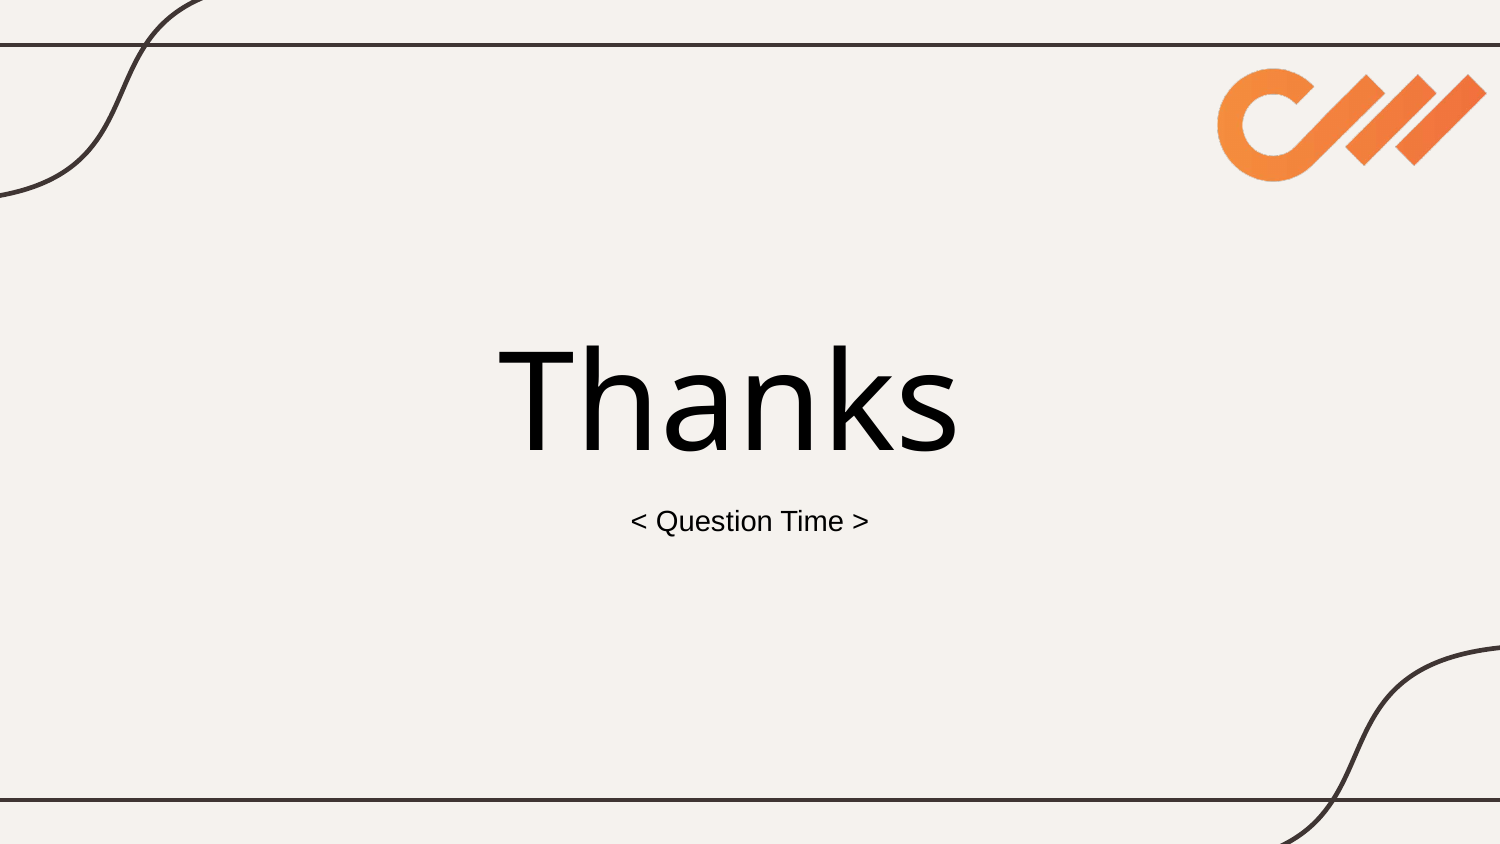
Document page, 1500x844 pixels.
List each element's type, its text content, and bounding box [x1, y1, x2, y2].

picture [1210, 52, 1497, 188]
text_box Thanks [444, 319, 1016, 472]
text_box < Question Time > [377, 487, 1123, 579]
